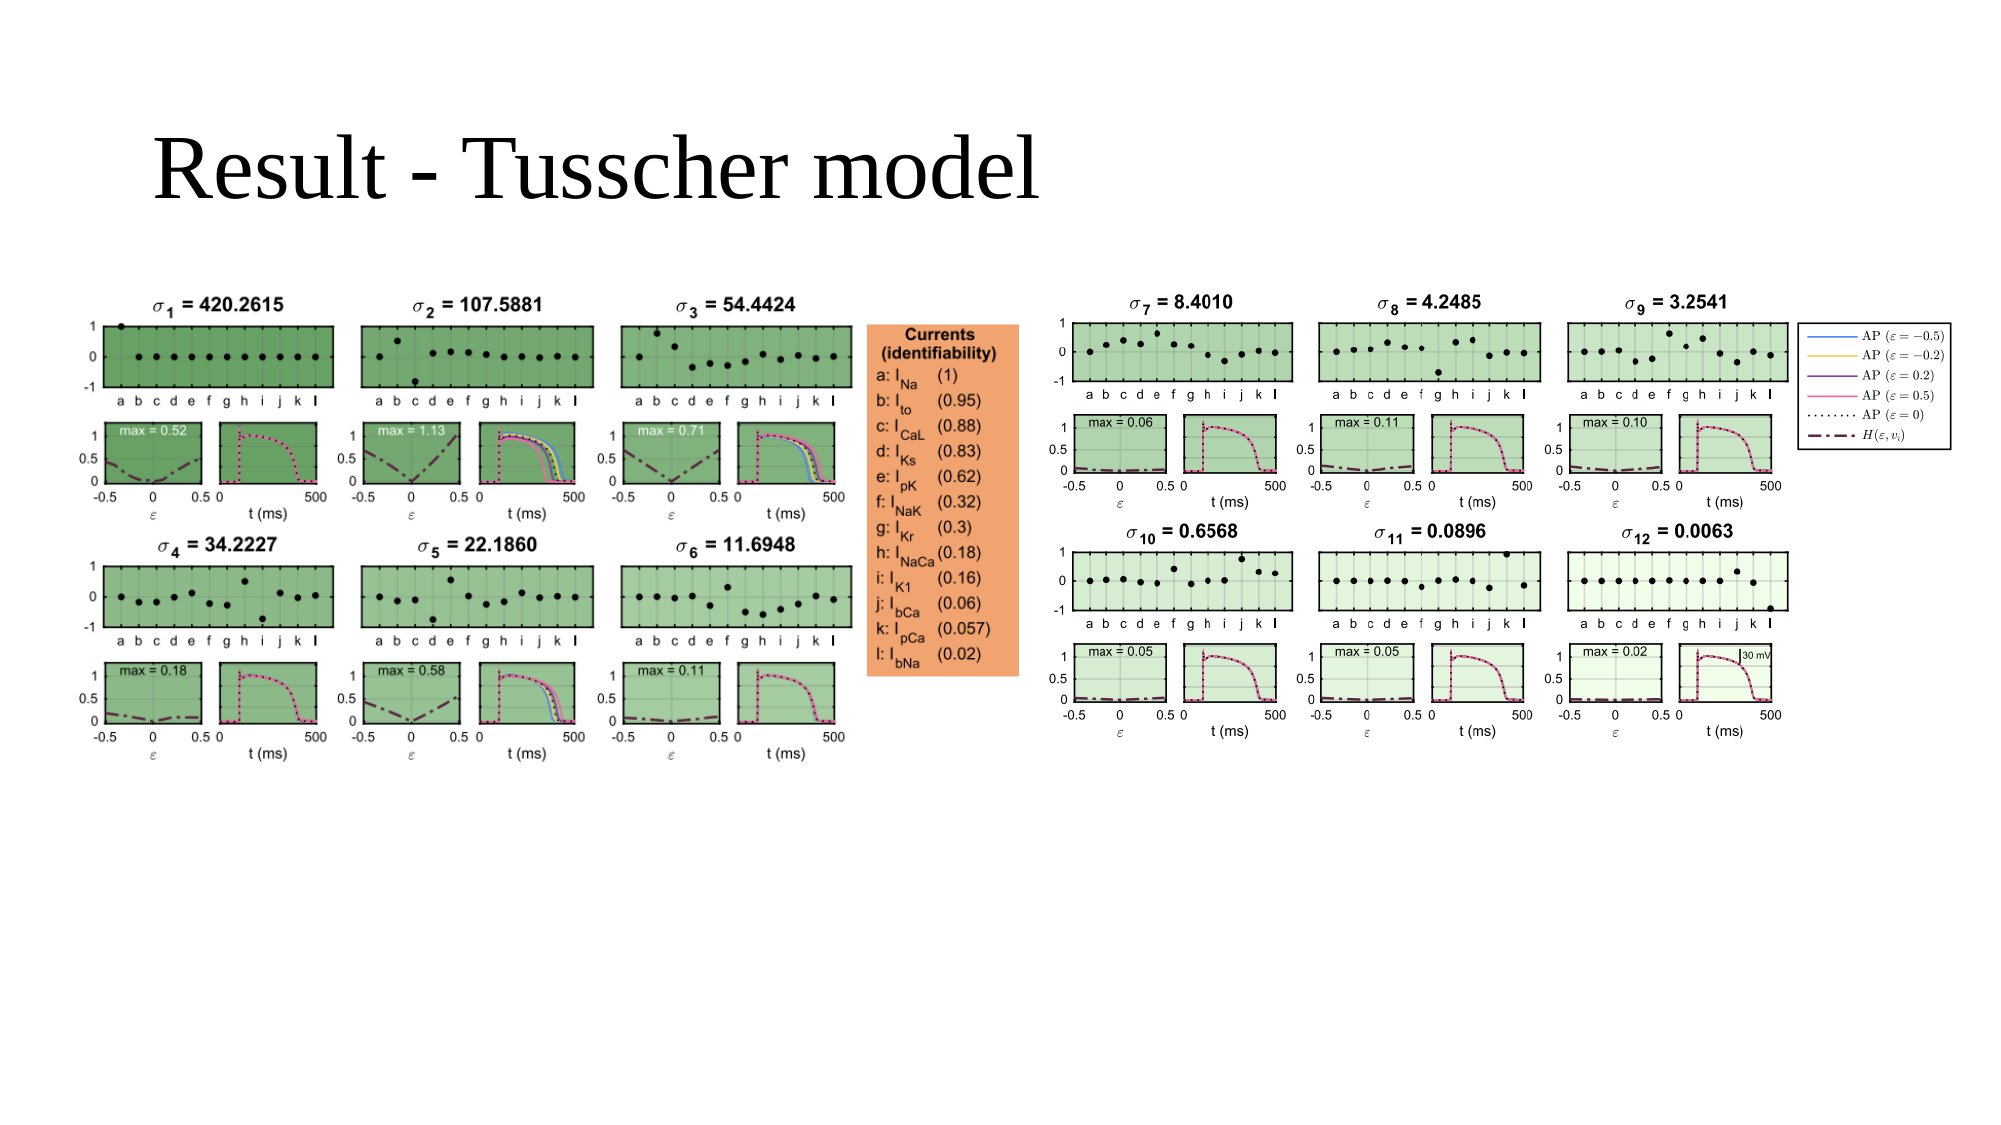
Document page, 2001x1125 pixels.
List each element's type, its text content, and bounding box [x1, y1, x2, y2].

picture [1048, 290, 1953, 745]
title Result - Tusscher model [137, 59, 1863, 278]
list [74, 271, 1020, 764]
